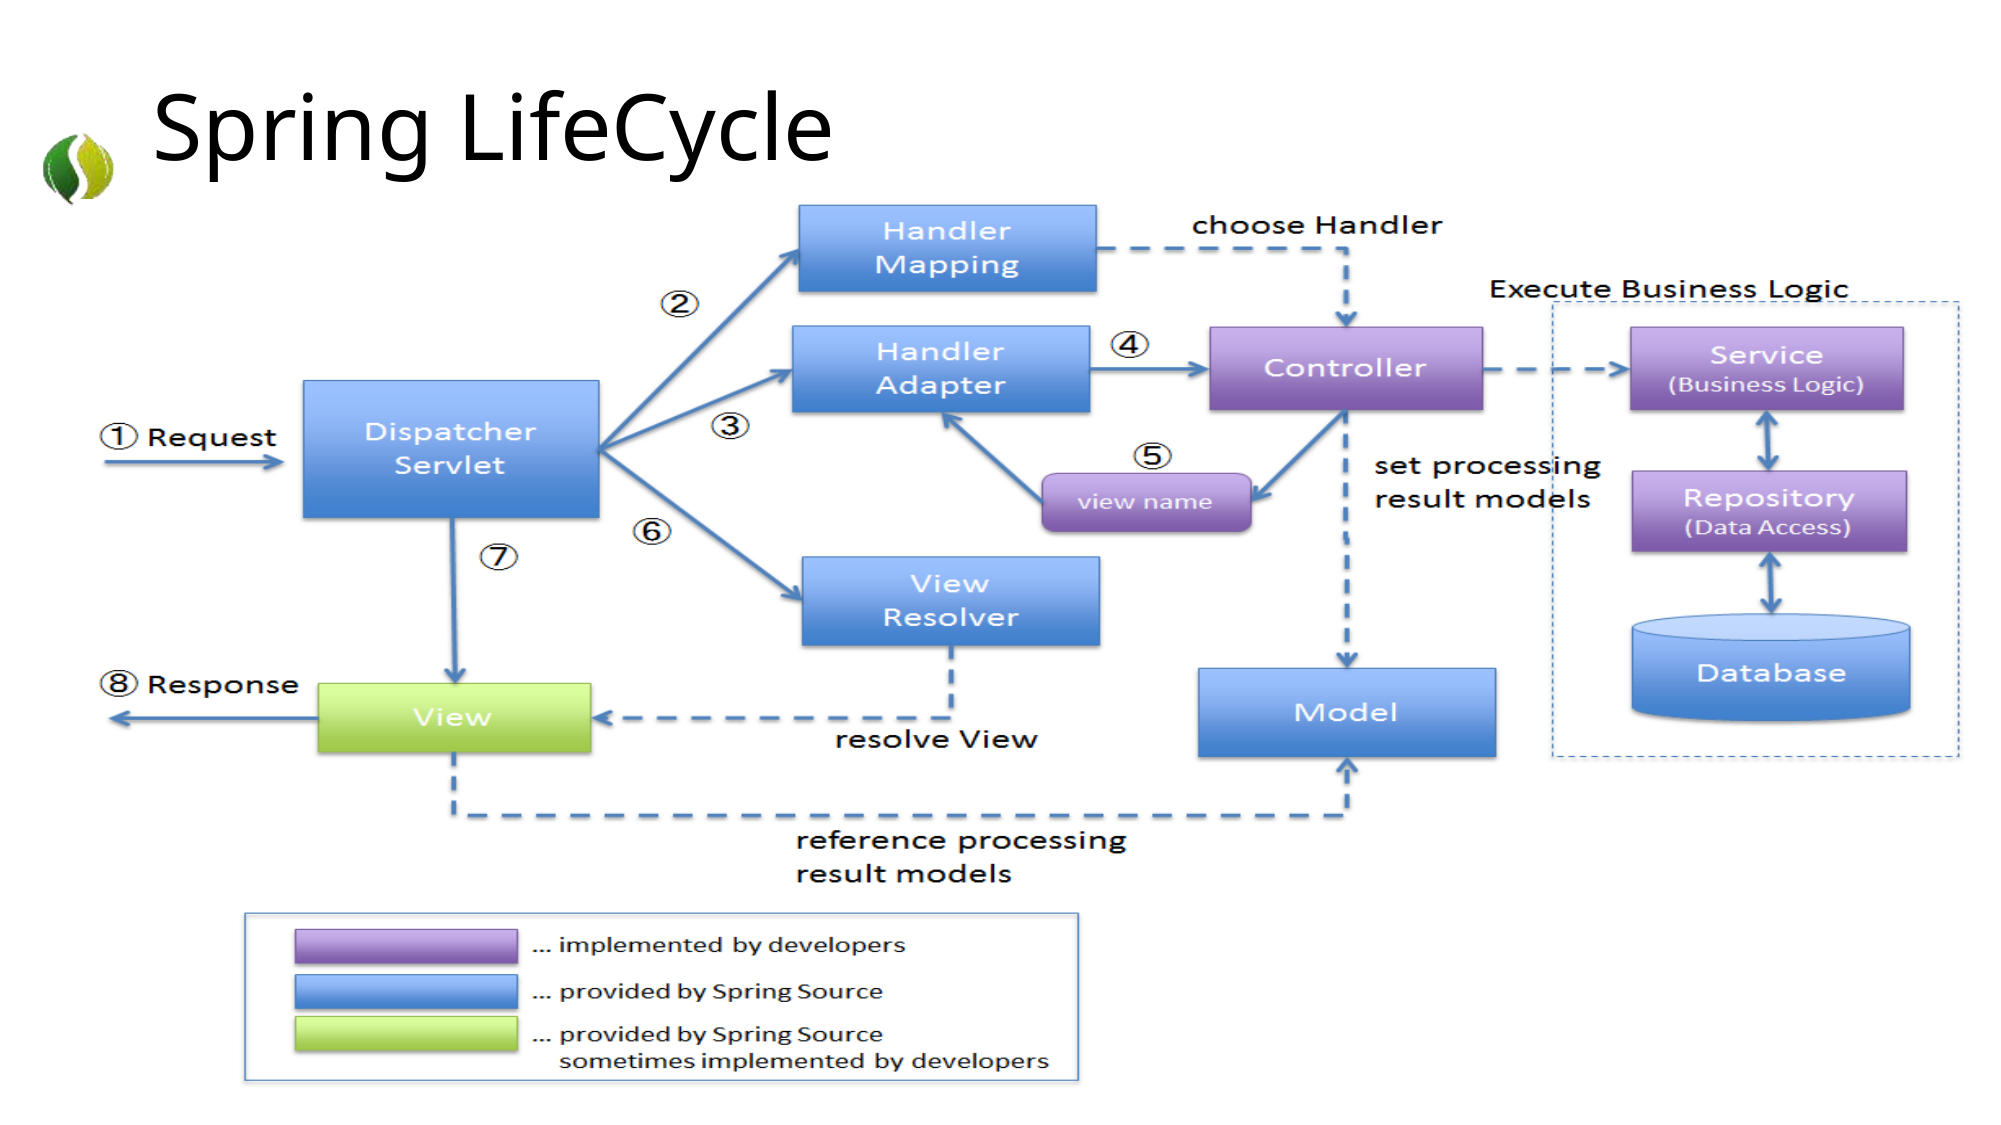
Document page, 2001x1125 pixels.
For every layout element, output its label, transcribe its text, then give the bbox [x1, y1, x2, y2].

title Spring LifeCycle [150, 66, 938, 196]
picture [42, 133, 2000, 1125]
